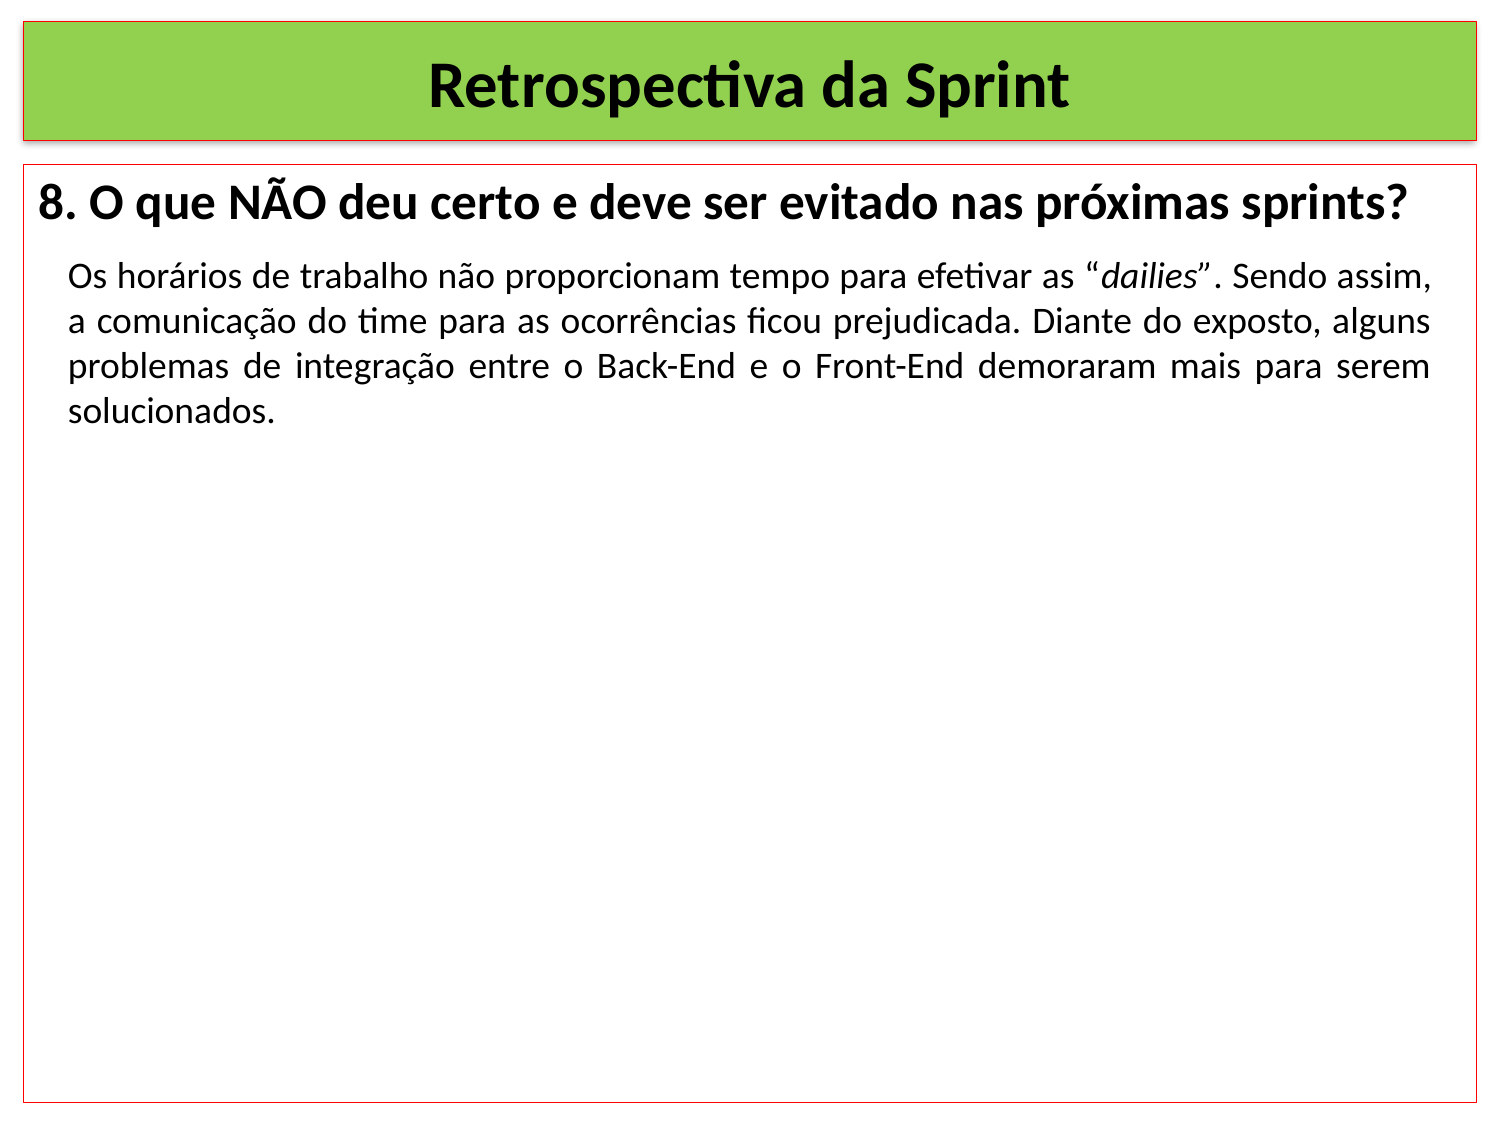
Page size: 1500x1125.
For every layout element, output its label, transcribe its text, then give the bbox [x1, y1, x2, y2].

title Retrospectiva da Sprint [41, 27, 1459, 135]
list 8. O que NÃO deu certo e deve ser evitado nas próximas sprints? [23, 160, 1500, 251]
text_box Os horários de trabalho não proporcionam tempo para efetivar as “dailies”. Sendo assim, a comunicação do time para as ocorrências ficou prejudicada. Diante do exposto, alguns problemas de integração entre o Back-End e o Front-End demoraram mais para serem solucionados. [53, 243, 1447, 439]
